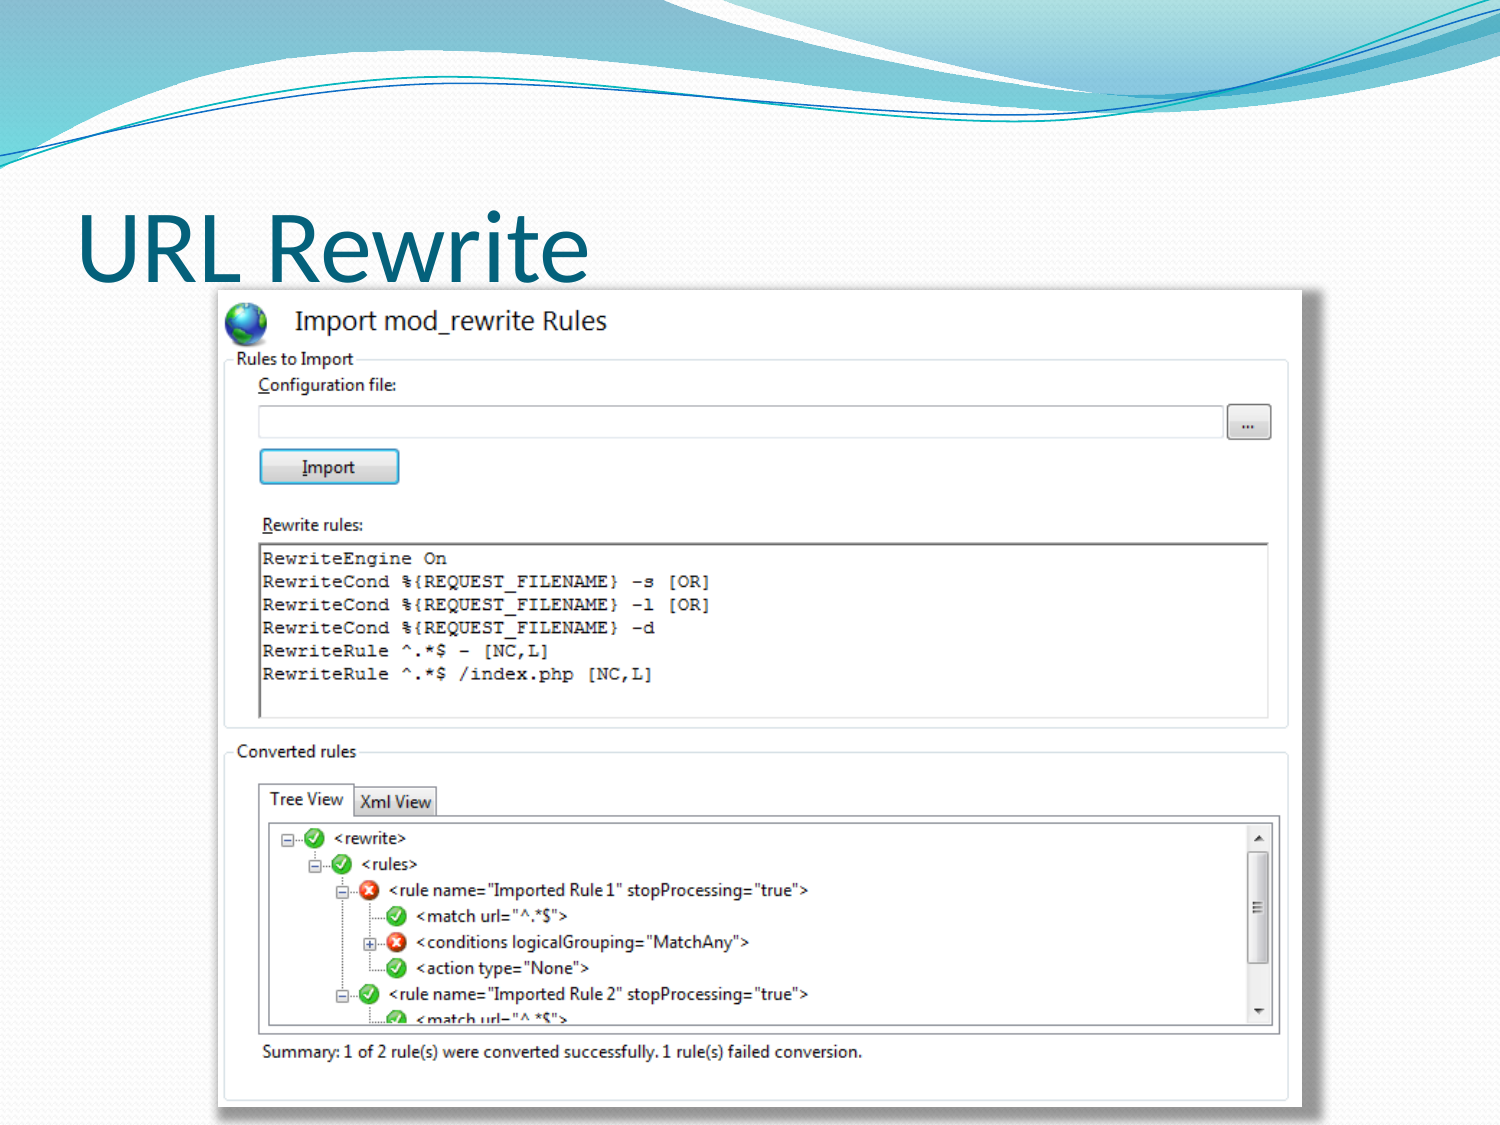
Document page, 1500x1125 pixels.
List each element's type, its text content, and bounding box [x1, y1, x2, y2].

title URL Rewrite [75, 115, 1425, 303]
picture [218, 290, 1303, 1107]
